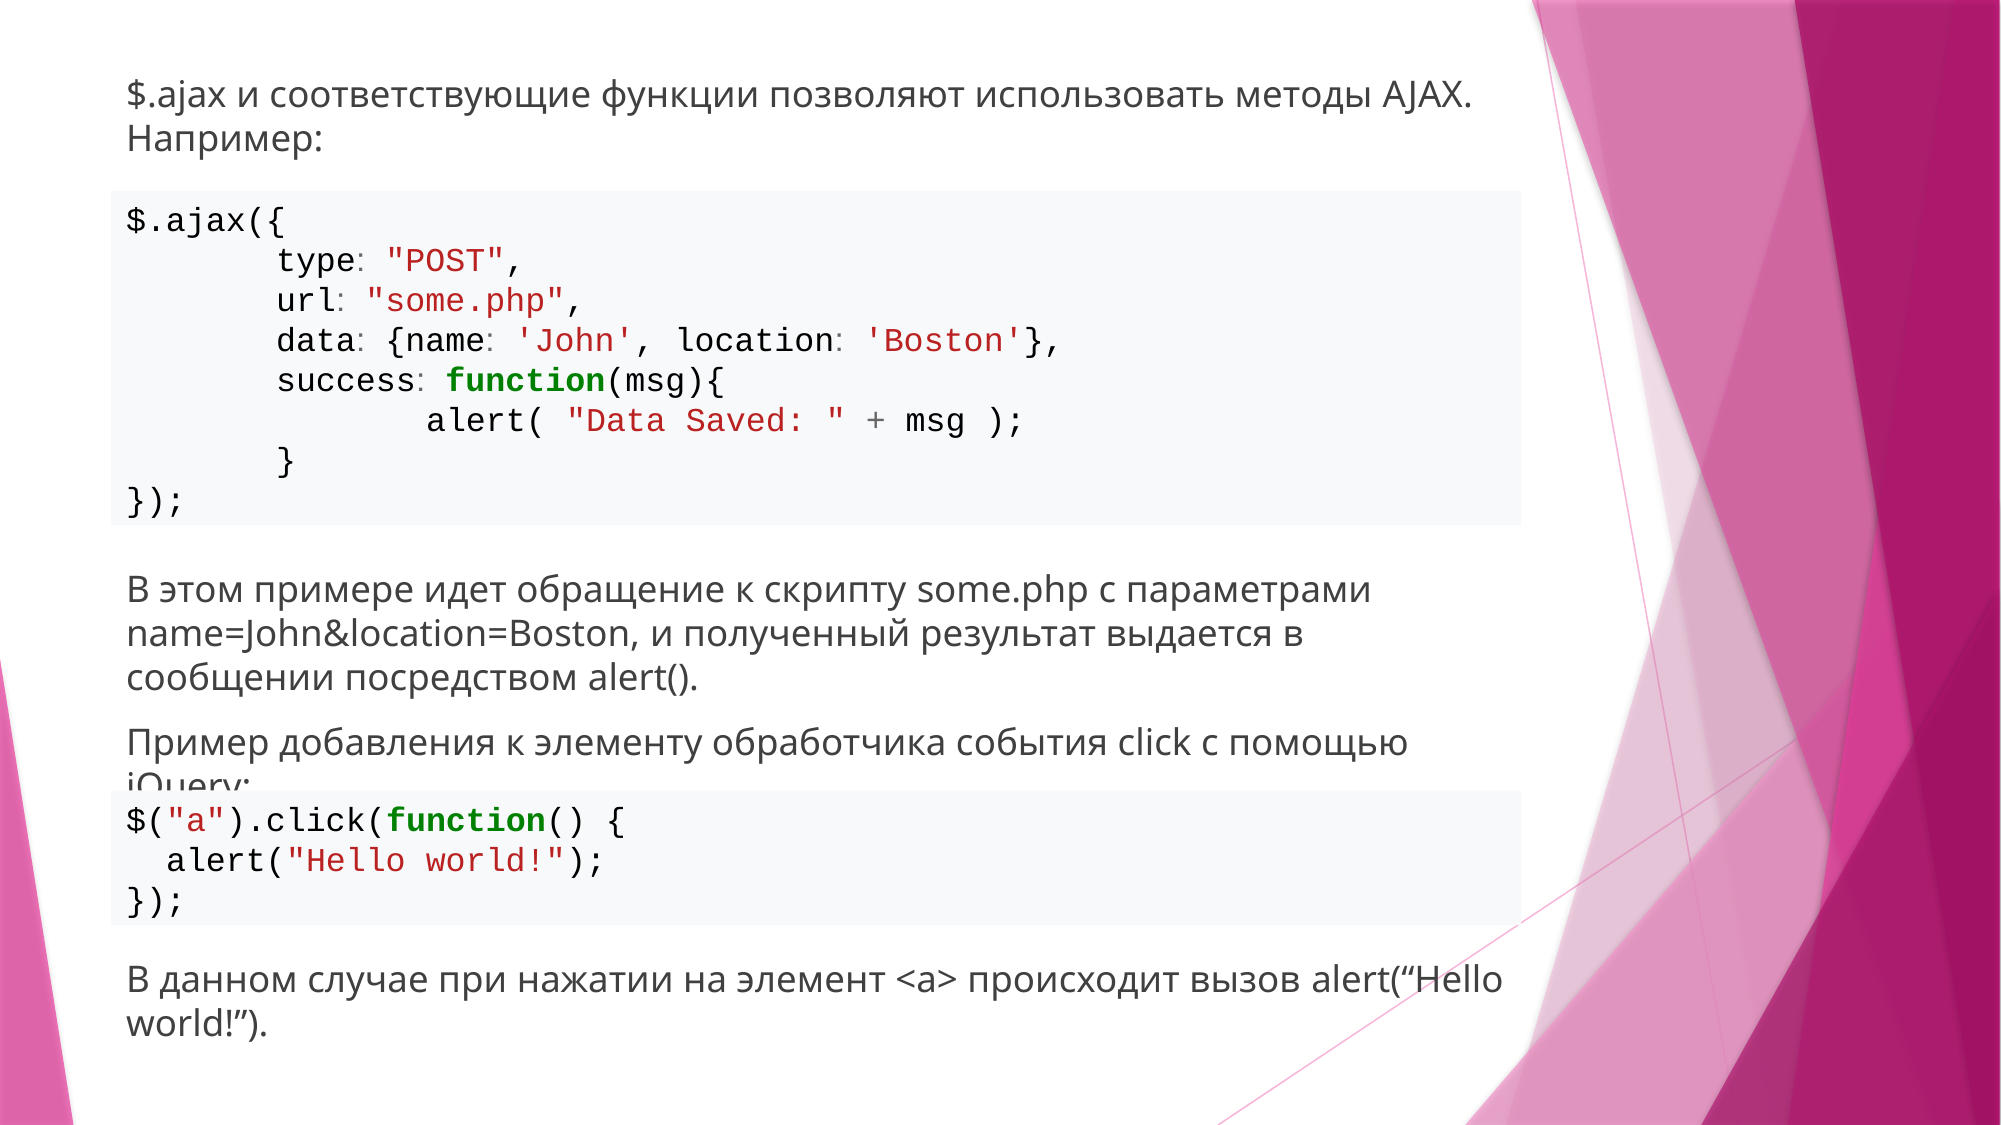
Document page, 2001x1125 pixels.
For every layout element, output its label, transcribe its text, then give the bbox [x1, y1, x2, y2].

list $.ajax и соответствующие функции позволяют использовать методы AJAX. Например: В этом примере идет обращение к скрипту some.php с параметрами name=John&location=Boston, и полученный результат выдается в сообщении посредством alert(). Пример добавления к элементу обработчика события click с помощью jQuery: В данном случае при нажатии на элемент <a> происходит вызов alert(“Hello world!”). [111, 526, 1522, 790]
text_box $("a").click(function() { alert("Hello world!"); }); [111, 790, 1522, 926]
list $.ajax и соответствующие функции позволяют использовать методы AJAX. Например: В этом примере идет обращение к скрипту some.php с параметрами name=John&location=Boston, и полученный результат выдается в сообщении посредством alert(). Пример добавления к элементу обработчика события click с помощью jQuery: В данном случае при нажатии на элемент <a> происходит вызов alert(“Hello world!”). [111, 926, 1522, 1054]
text_box $.ajax({ type: "POST", url: "some.php", data: {name: 'John', location: 'Boston'}, success: function(msg){ alert( "Data Saved: " + msg ); } }); [111, 190, 1522, 526]
list $.ajax и соответствующие функции позволяют использовать методы AJAX. Например: В этом примере идет обращение к скрипту some.php с параметрами name=John&location=Boston, и полученный результат выдается в сообщении посредством alert(). Пример добавления к элементу обработчика события click с помощью jQuery: В данном случае при нажатии на элемент <a> происходит вызов alert(“Hello world!”). [111, 63, 1522, 190]
